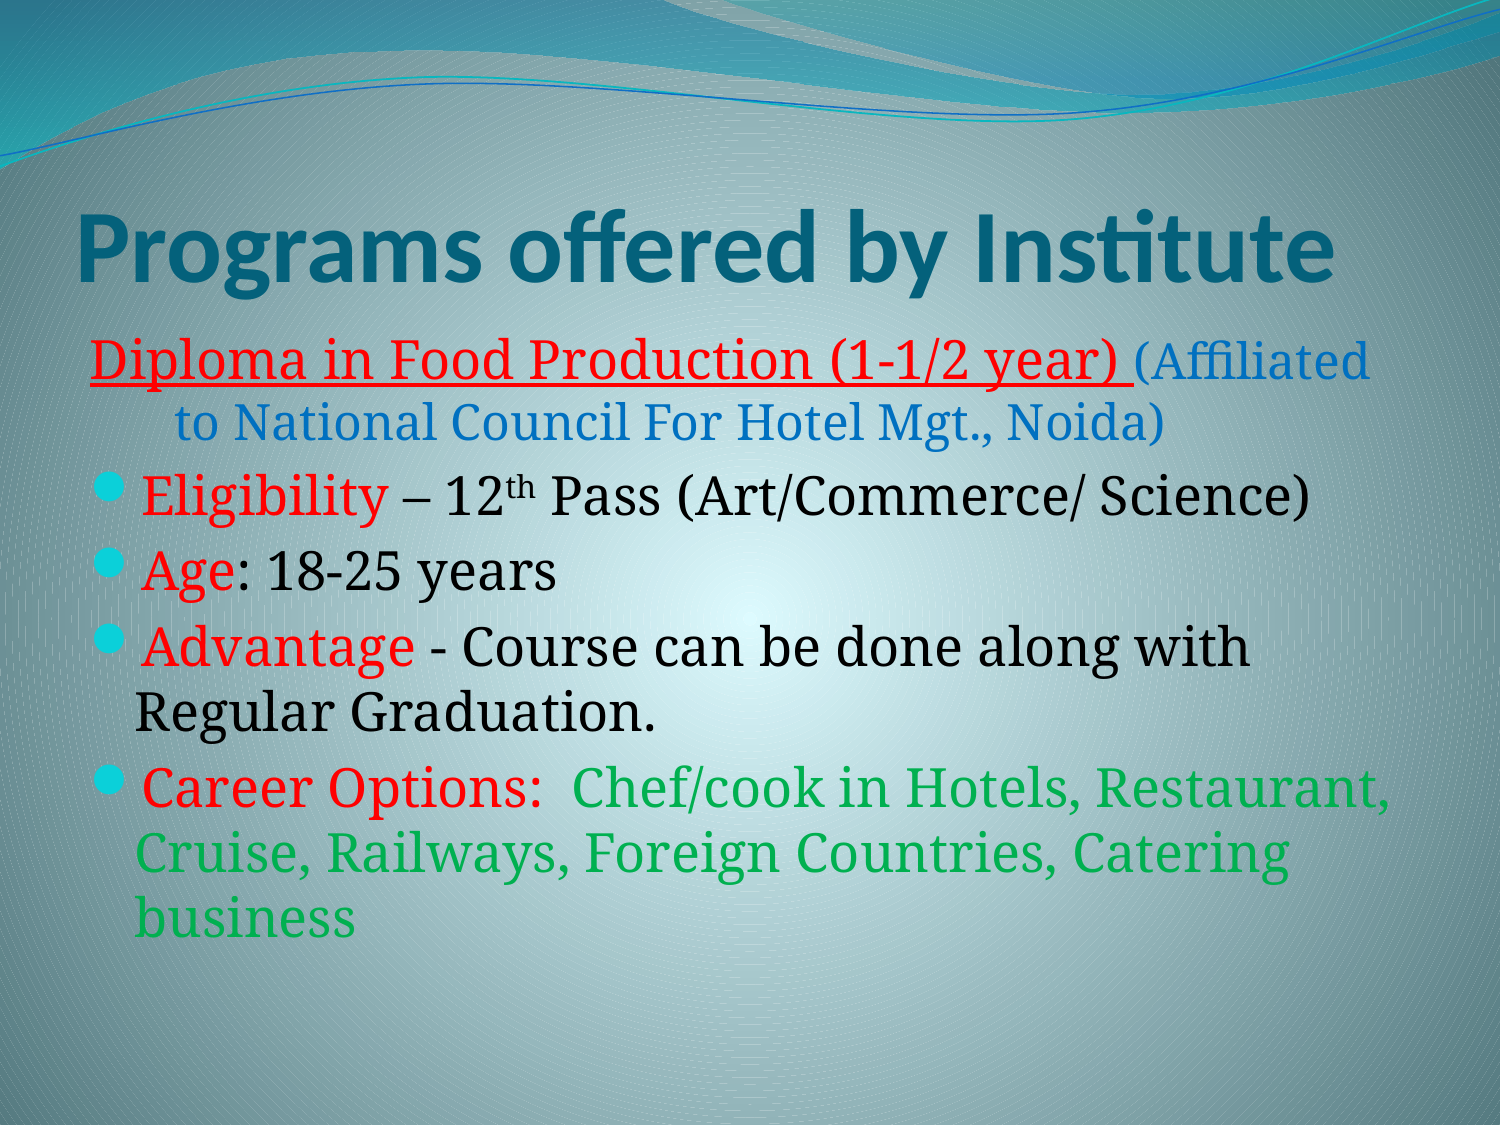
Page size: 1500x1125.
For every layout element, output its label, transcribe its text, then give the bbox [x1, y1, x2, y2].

title Programs offered by Institute [75, 115, 1425, 303]
list Diploma in Food Production (1-1/2 year) (Affiliated to National Council For Hotel Mgt., Noida) Eligibility – 12th Pass (Art/Commerce/ Science) Age: 18-25 years Advantage - Course can be done along with Regular Graduation. Career Options: Chef/cook in Hotels, Restaurant, Cruise, Railways, Foreign Countries, Catering business [75, 317, 1425, 1038]
